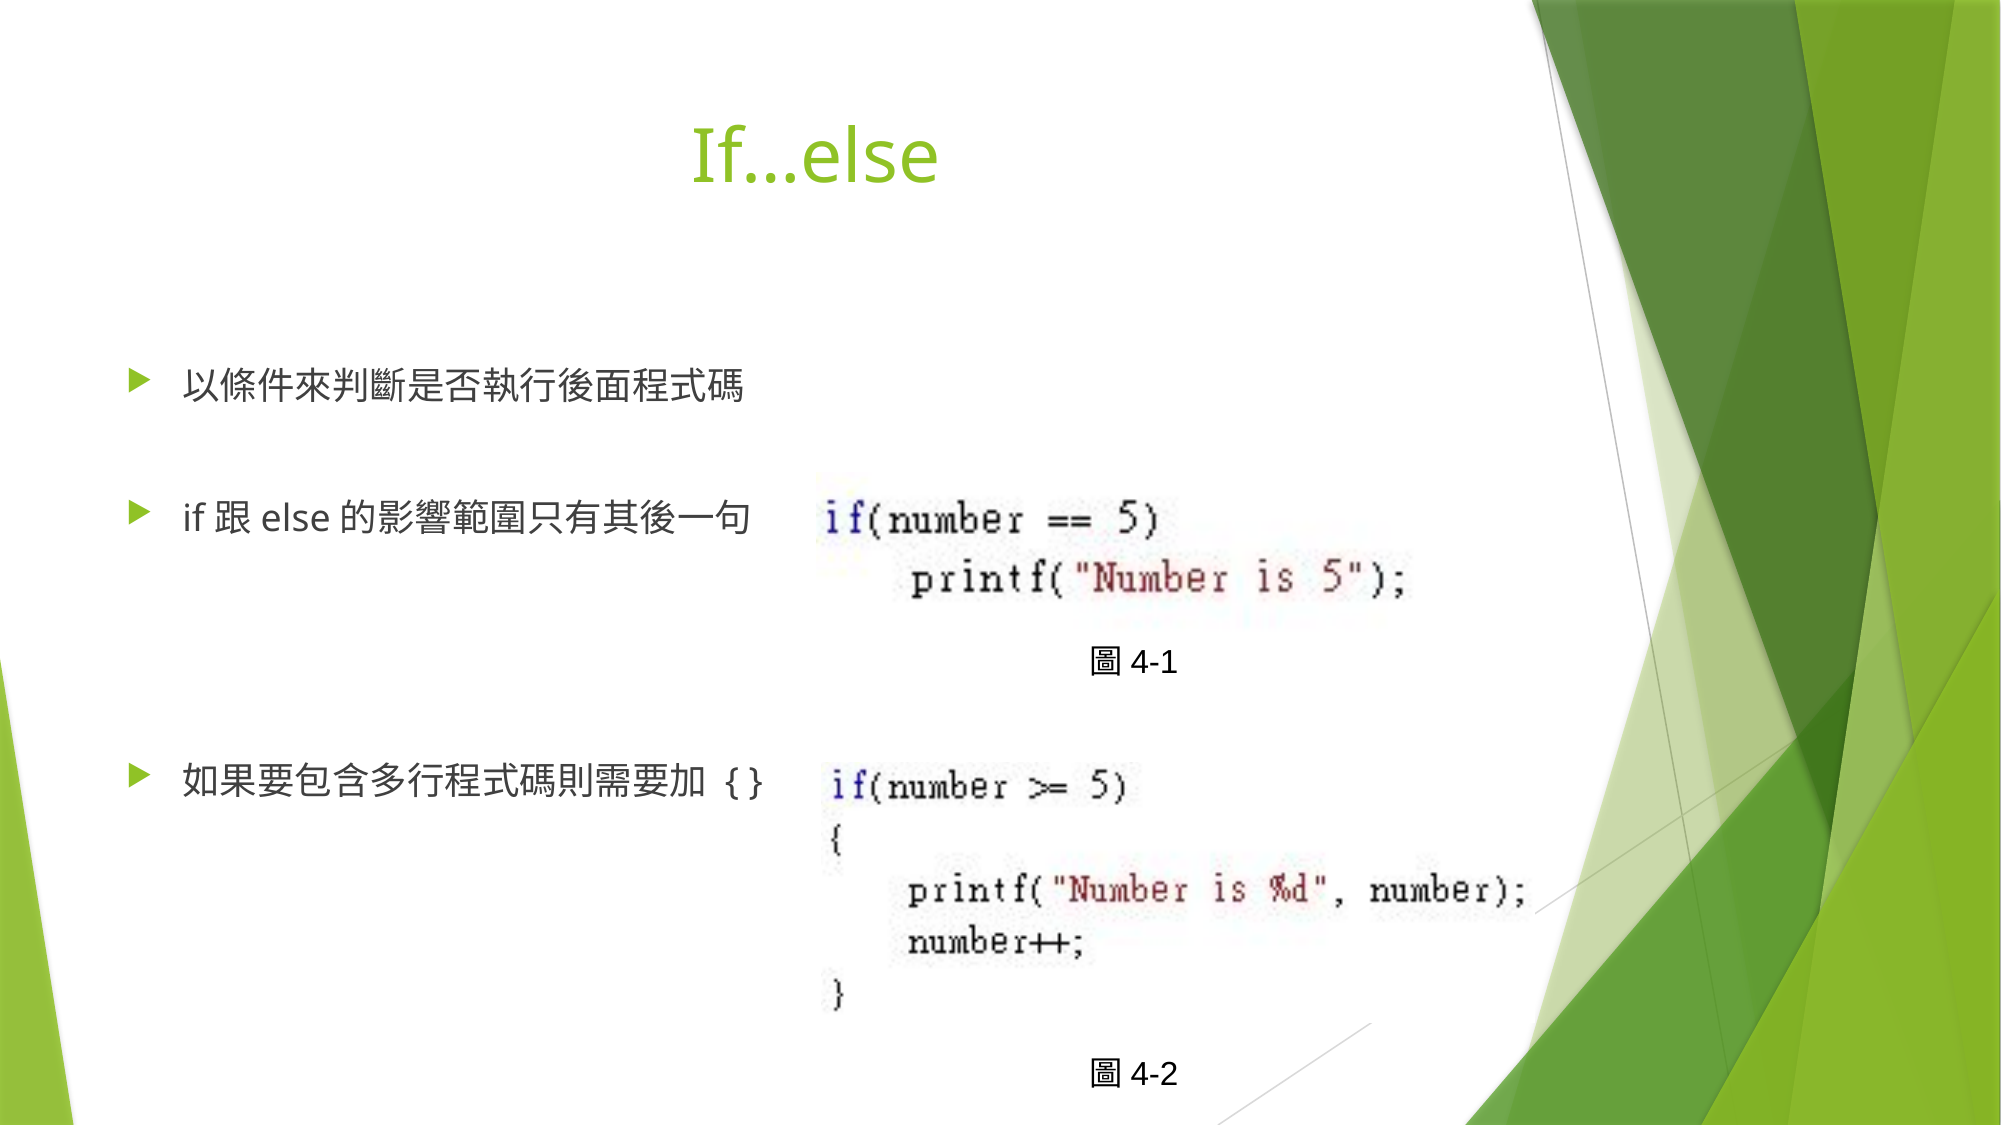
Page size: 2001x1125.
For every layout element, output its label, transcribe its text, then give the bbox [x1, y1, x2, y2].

picture [820, 761, 1535, 1024]
title If…else [111, 99, 1522, 317]
picture [815, 471, 1453, 645]
text_box 圖4-1 [911, 652, 1357, 688]
text_box 圖4-2 [911, 1044, 1357, 1099]
list 以條件來判斷是否執行後面程式碼 if跟else的影響範圍只有其後一句 如果要包含多行程式碼則需要加 { } [111, 354, 1522, 992]
